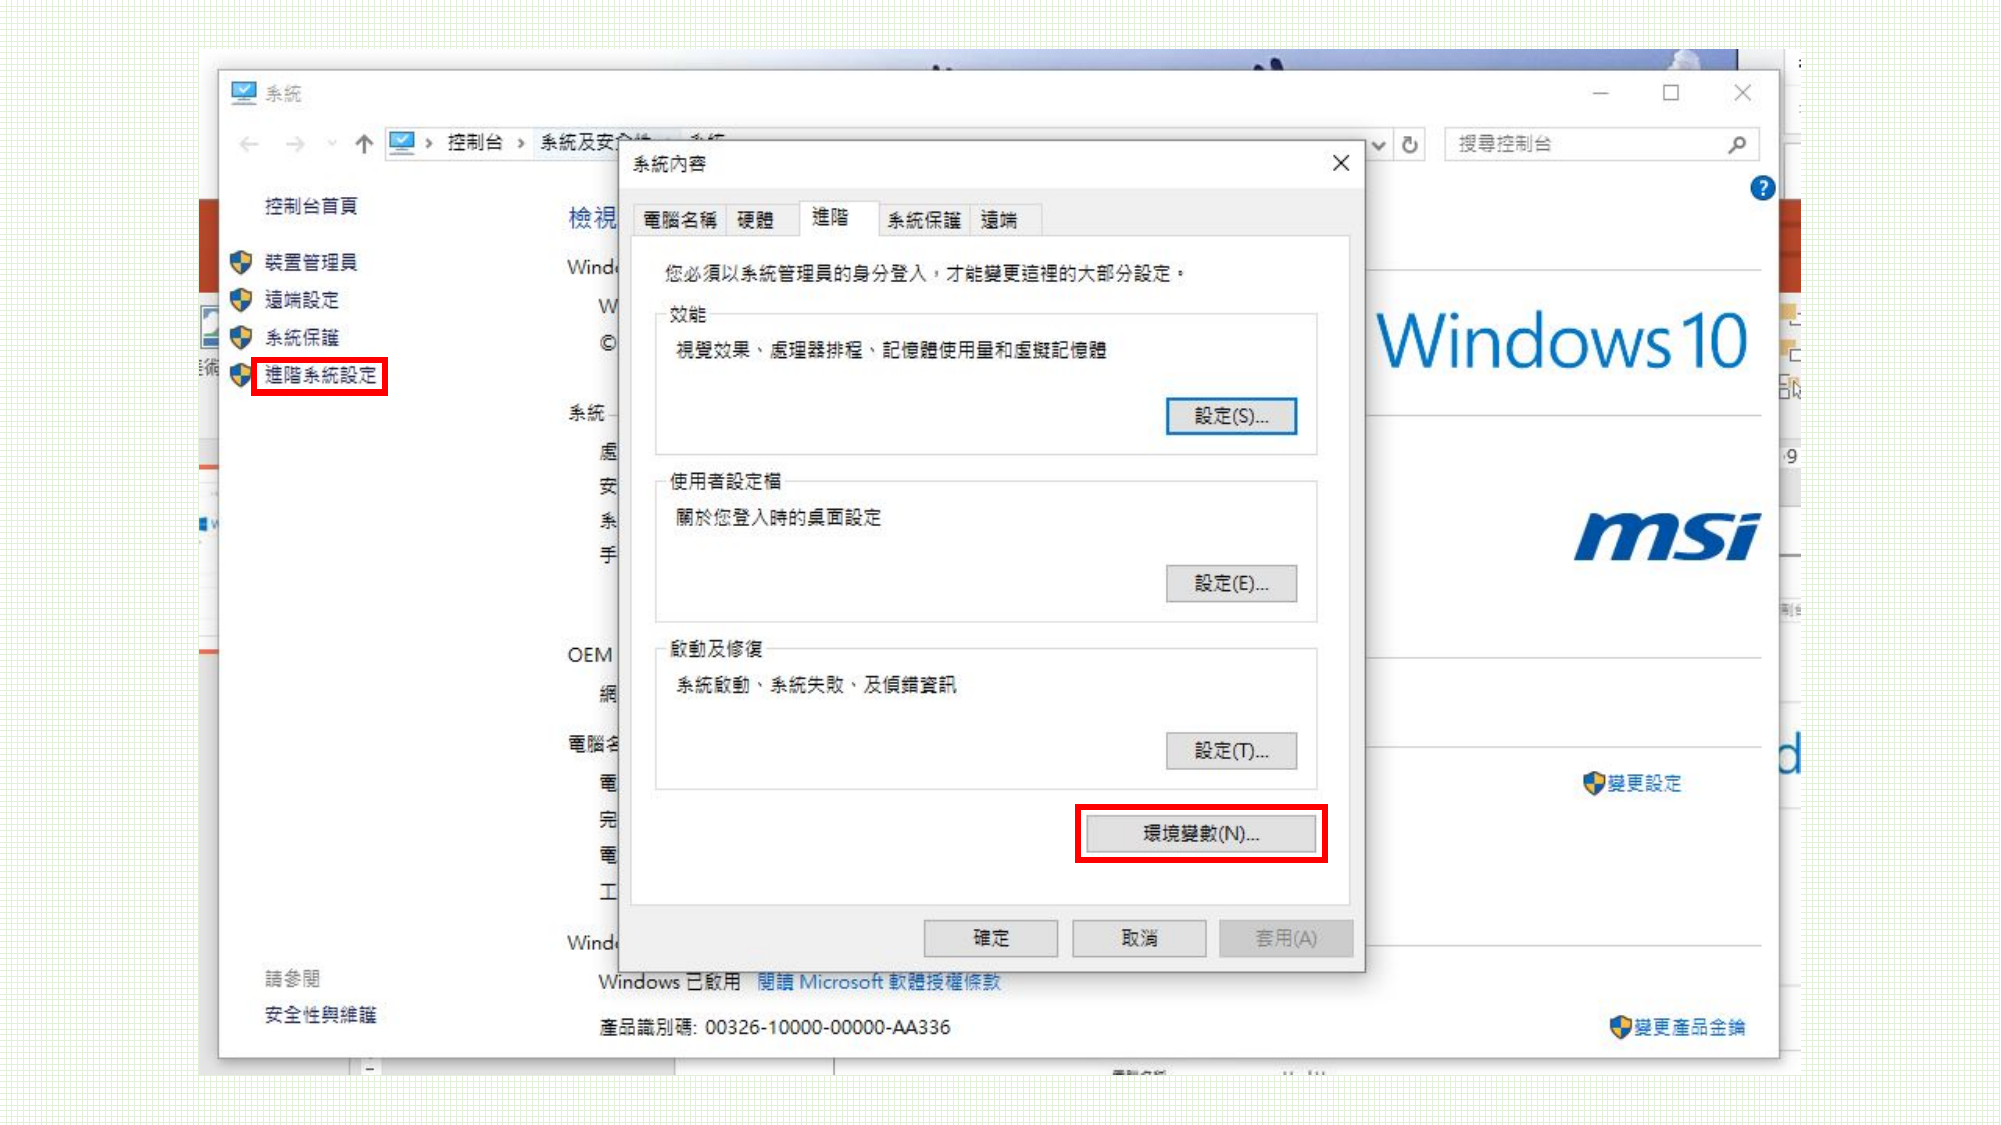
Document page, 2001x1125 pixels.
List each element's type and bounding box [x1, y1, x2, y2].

picture [199, 49, 1801, 1076]
